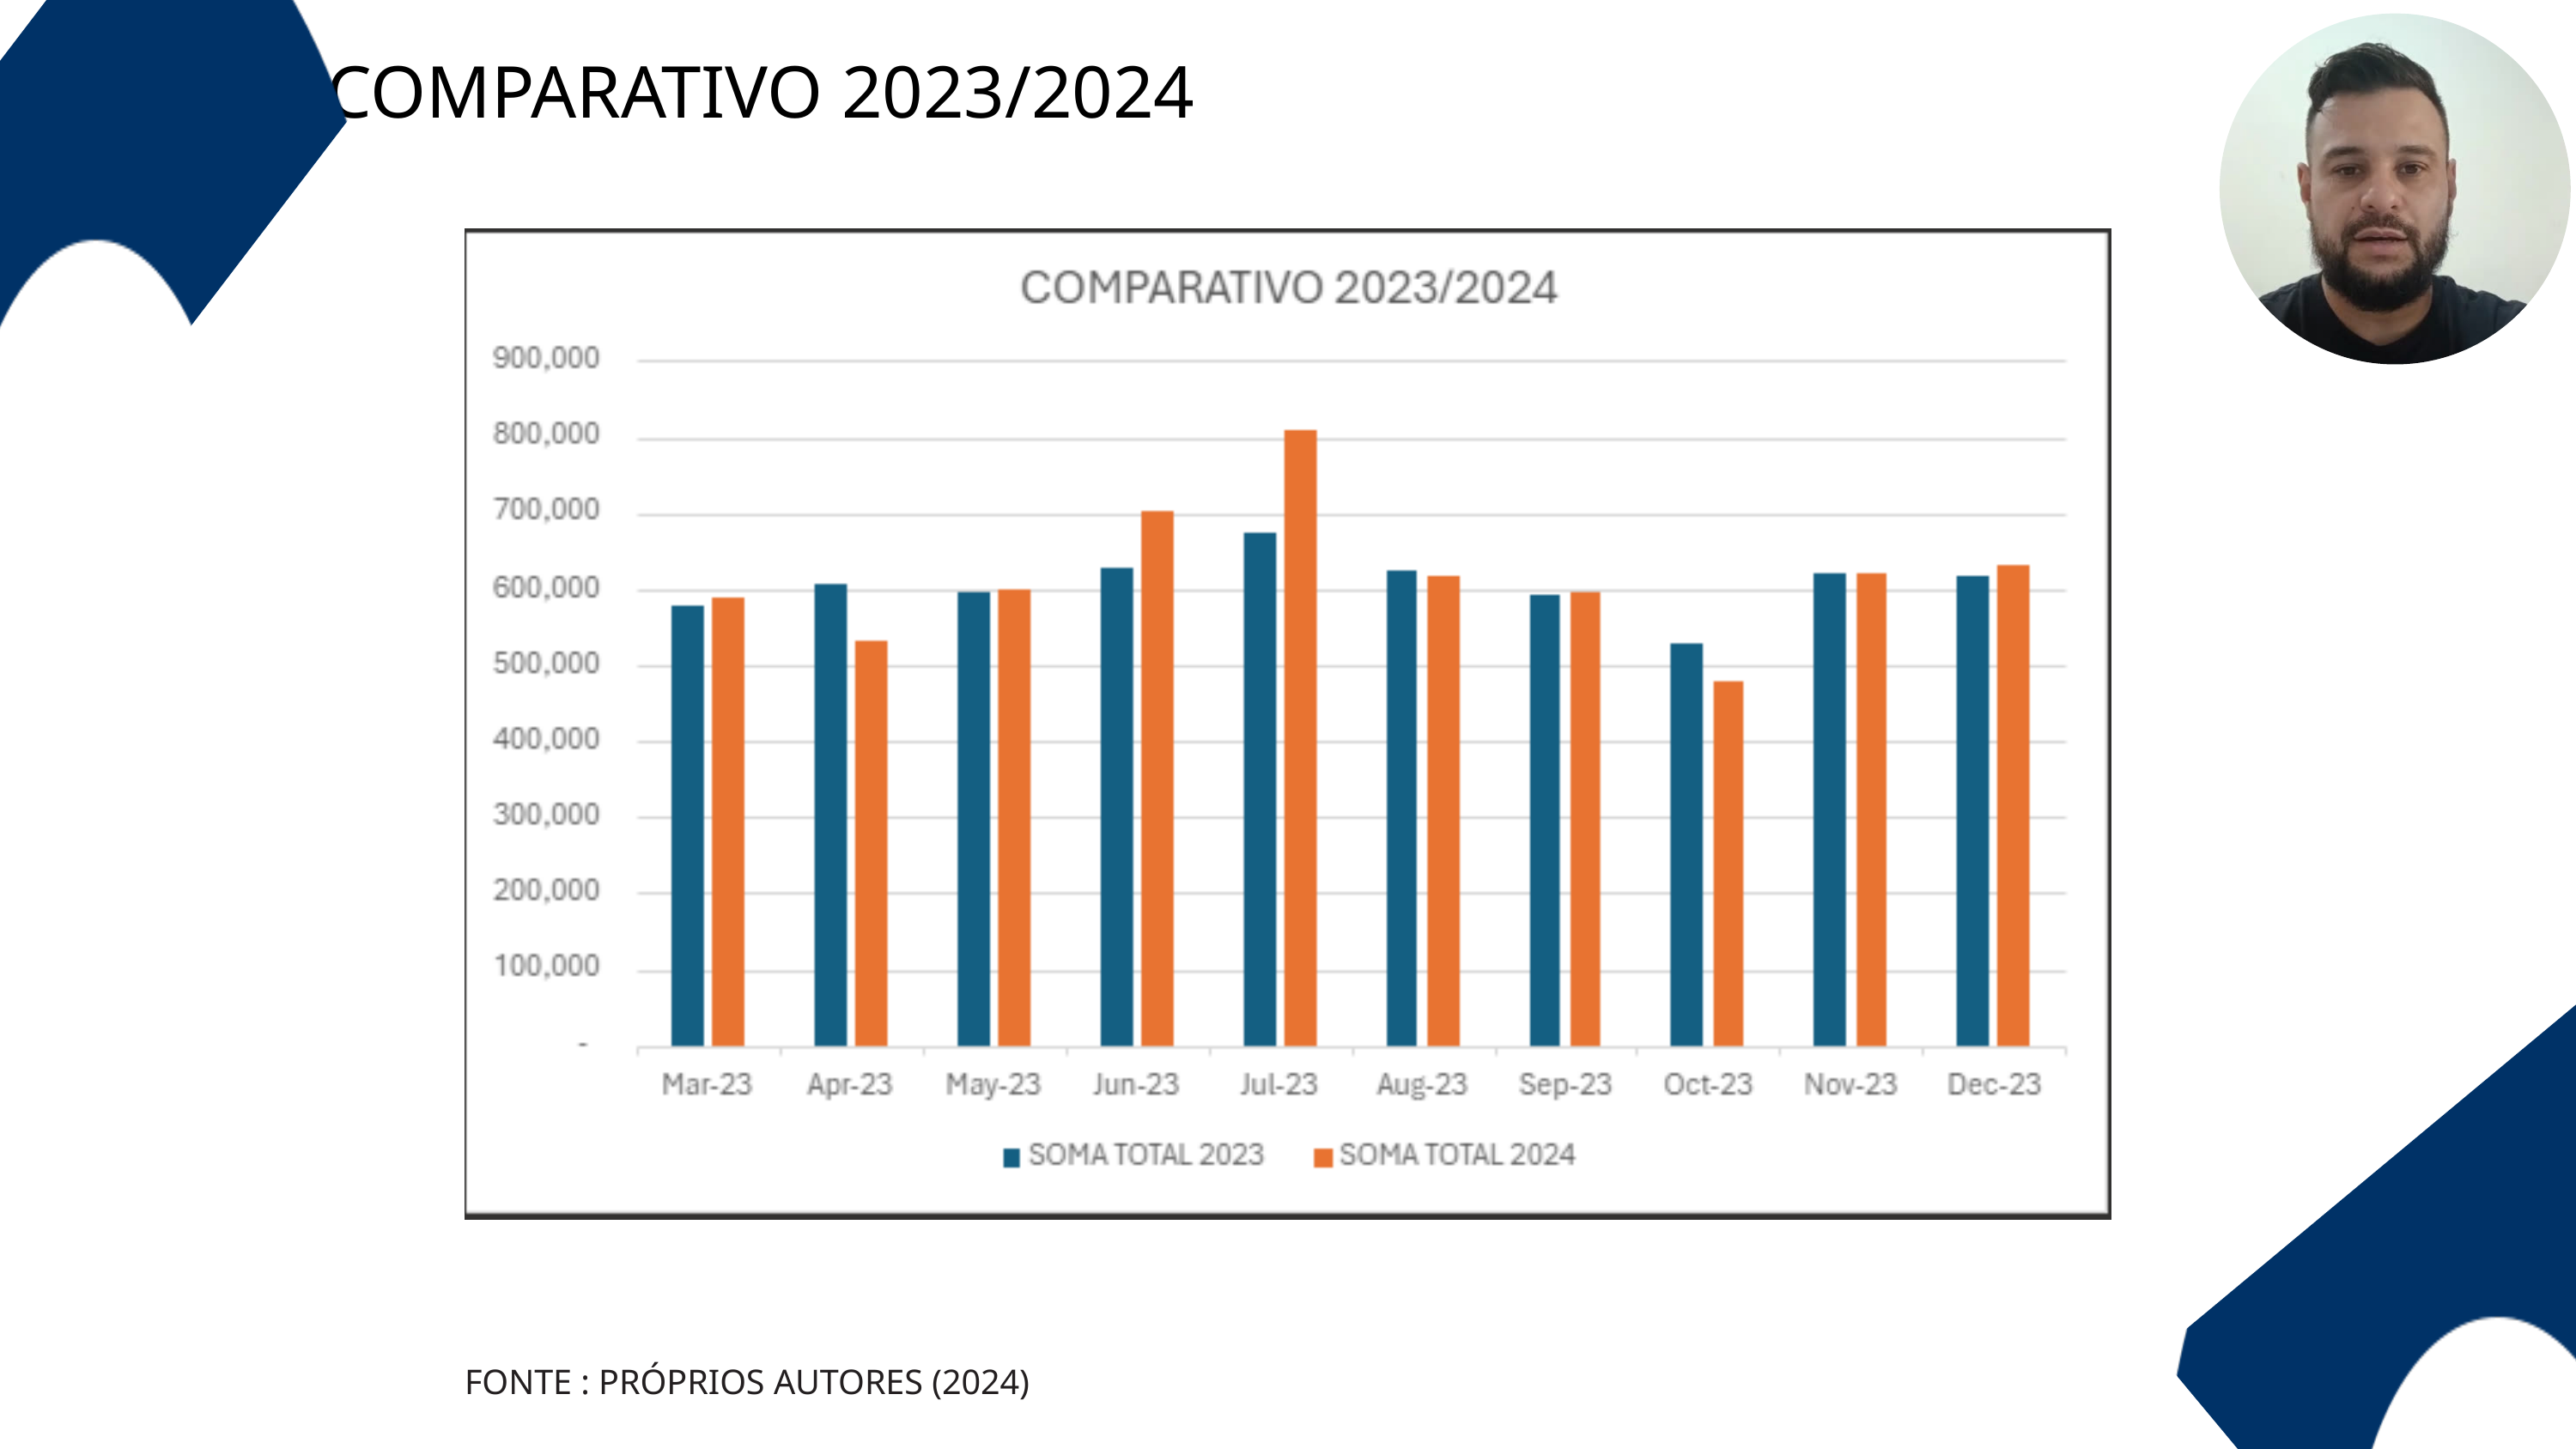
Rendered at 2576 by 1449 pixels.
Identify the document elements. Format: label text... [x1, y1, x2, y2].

text_box COMPARATIVO 2023/2024 [339, 39, 1242, 133]
text_box [465, 228, 2111, 1220]
text_box [0, 0, 410, 537]
text_box [2157, 1004, 2576, 1449]
text_box FONTE : PRÓPRIOS AUTORES (2024) [465, 1356, 1086, 1402]
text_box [2219, 13, 2572, 365]
